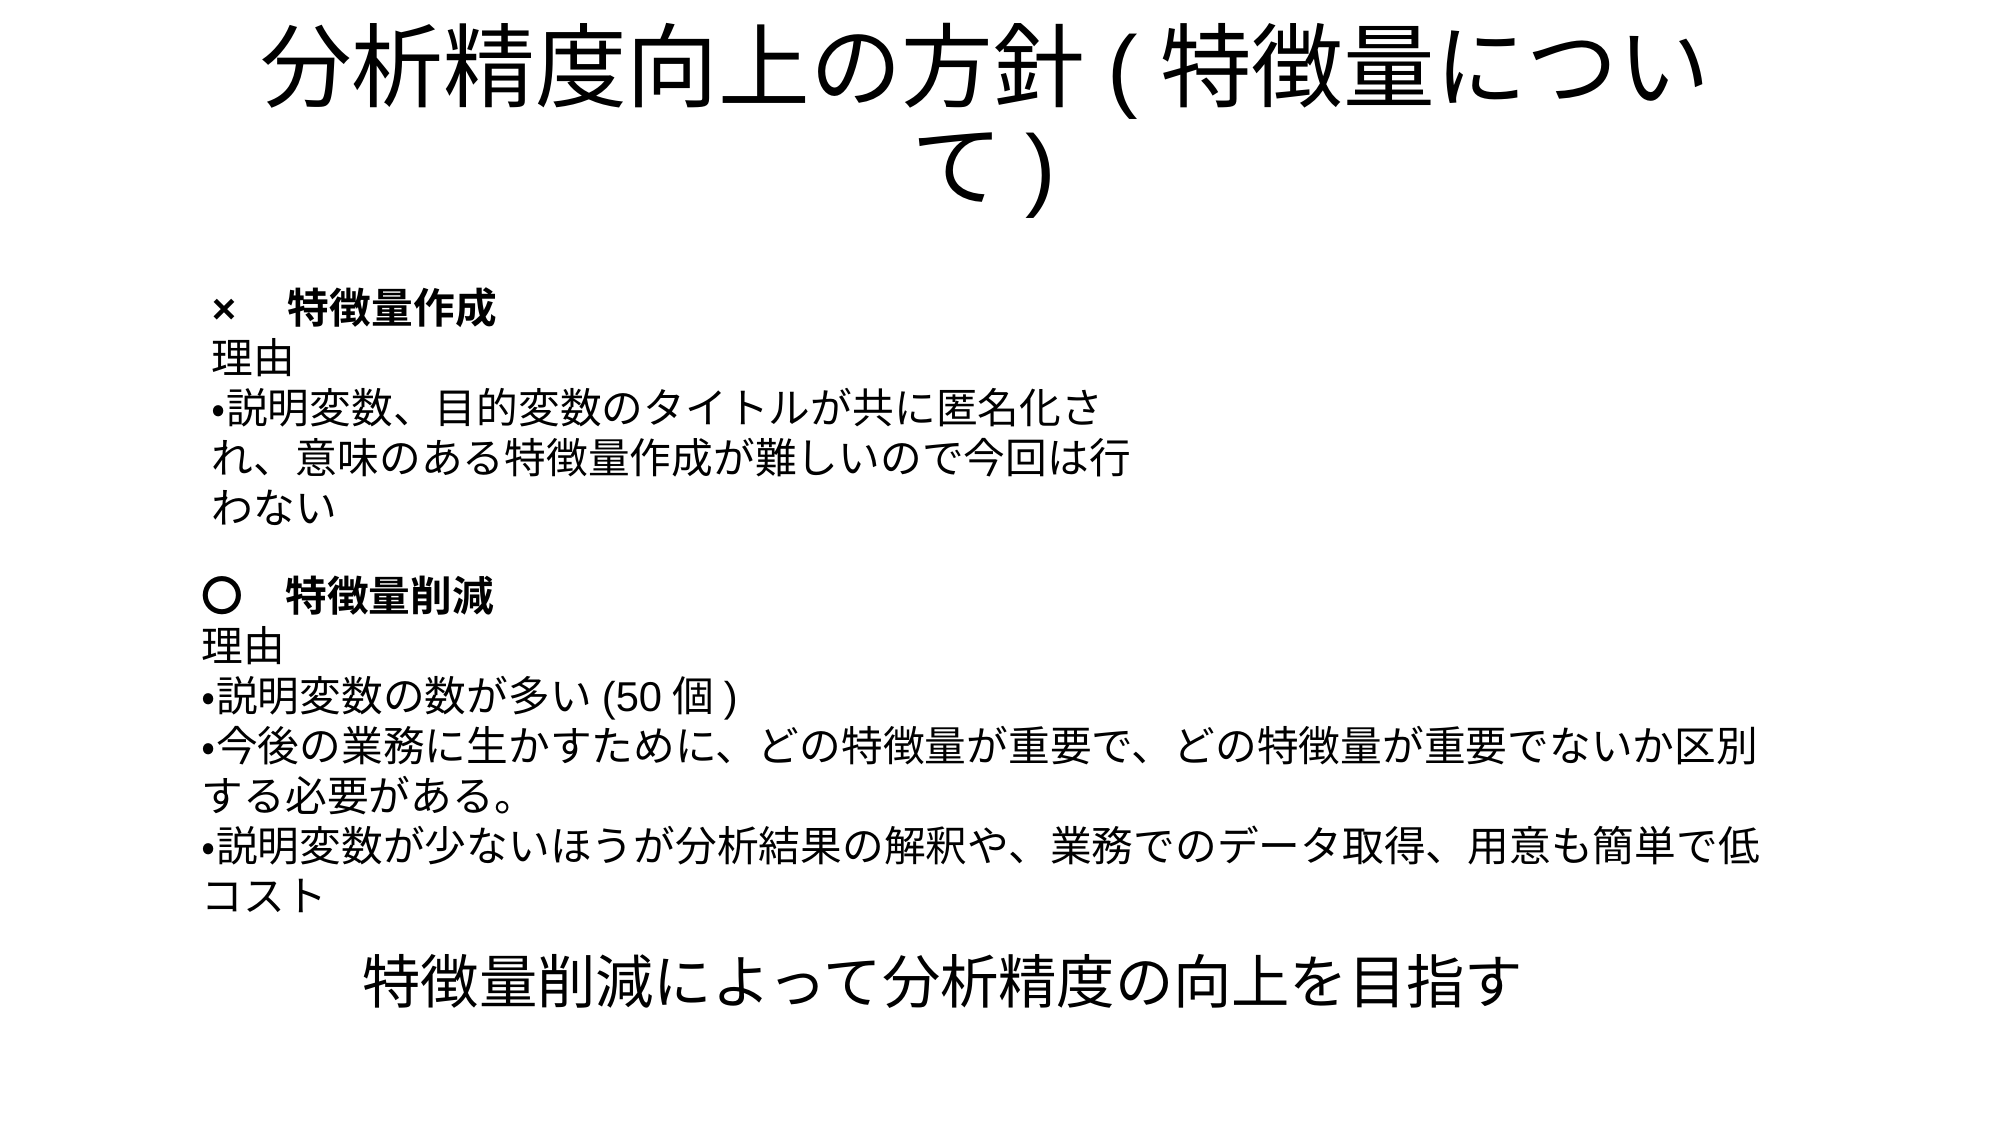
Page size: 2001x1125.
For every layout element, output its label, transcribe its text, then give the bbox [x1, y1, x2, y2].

text_box 特徴量削減によって分析精度の向上を目指す [197, 937, 1689, 1023]
text_box 〇 特徴量削減 理由 ・説明変数の数が多い(50個) ・今後の業務に生かすために、どの特徴量が重要で、どの特徴量が重要でないか区別する必要がある。 ・説明変数が少ないほうが分析結果の解釈や、業務でのデータ取得、用意も簡単で低コスト [187, 562, 1810, 928]
text_box × 特徴量作成 理由 ・説明変数、目的変数のタイトルが共に匿名化され、意味のある特徴量作成が難しいので今回は行わない [197, 274, 1159, 562]
title 分析精度向上の方針(特徴量について) [197, 11, 1771, 229]
